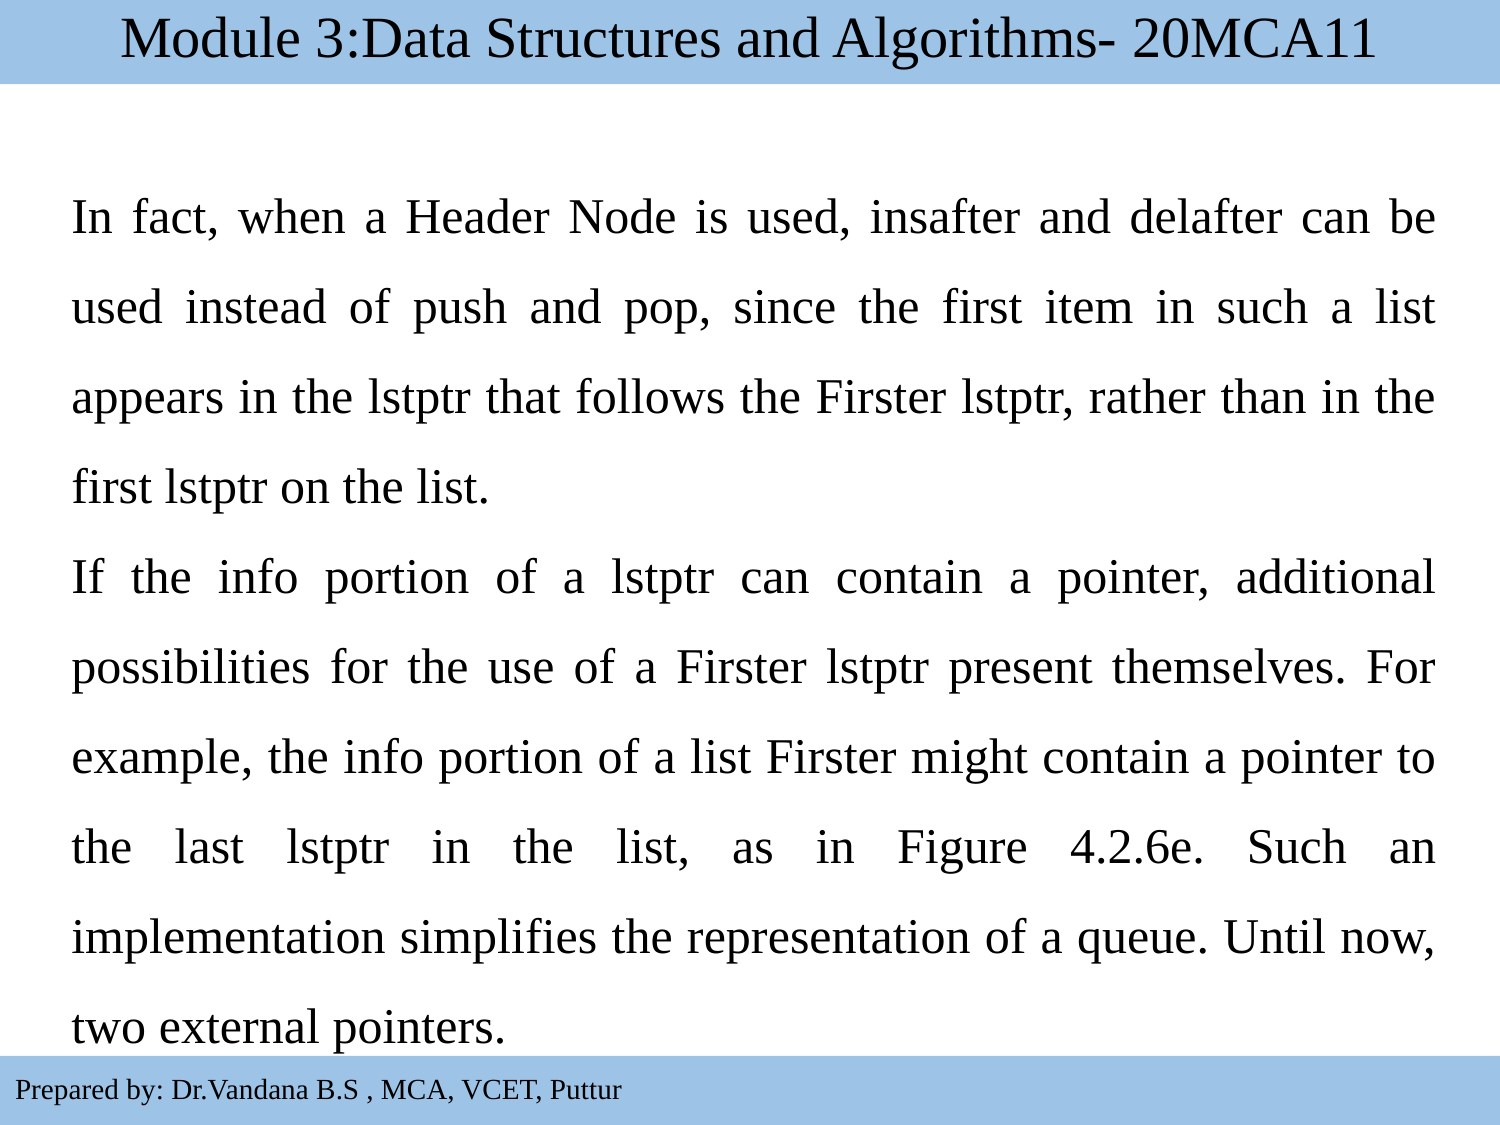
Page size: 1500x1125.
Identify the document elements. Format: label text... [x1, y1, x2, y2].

text_box In fact, when a Header Node is used, insafter and delafter can be used instead of push and pop, since the first item in such a list appears in the lstptr that follows the Firster lstptr, rather than in the first lstptr on the list. If the info portion of a lstptr can contain a pointer, additional possibilities for the use of a Firster lstptr present themselves. For example, the info portion of a list Firster might contain a pointer to the last lstptr in the list, as in Figure 4.2.6e. Such an implementation simplifies the representation of a queue. Until now, two external pointers. [18, 146, 1452, 1062]
text_box Module 3:Data Structures and Algorithms- 20MCA11 [0, 0, 1500, 85]
text_box Prepared by: Dr.Vandana B.S , MCA, VCET, Puttur [0, 1055, 1500, 1125]
